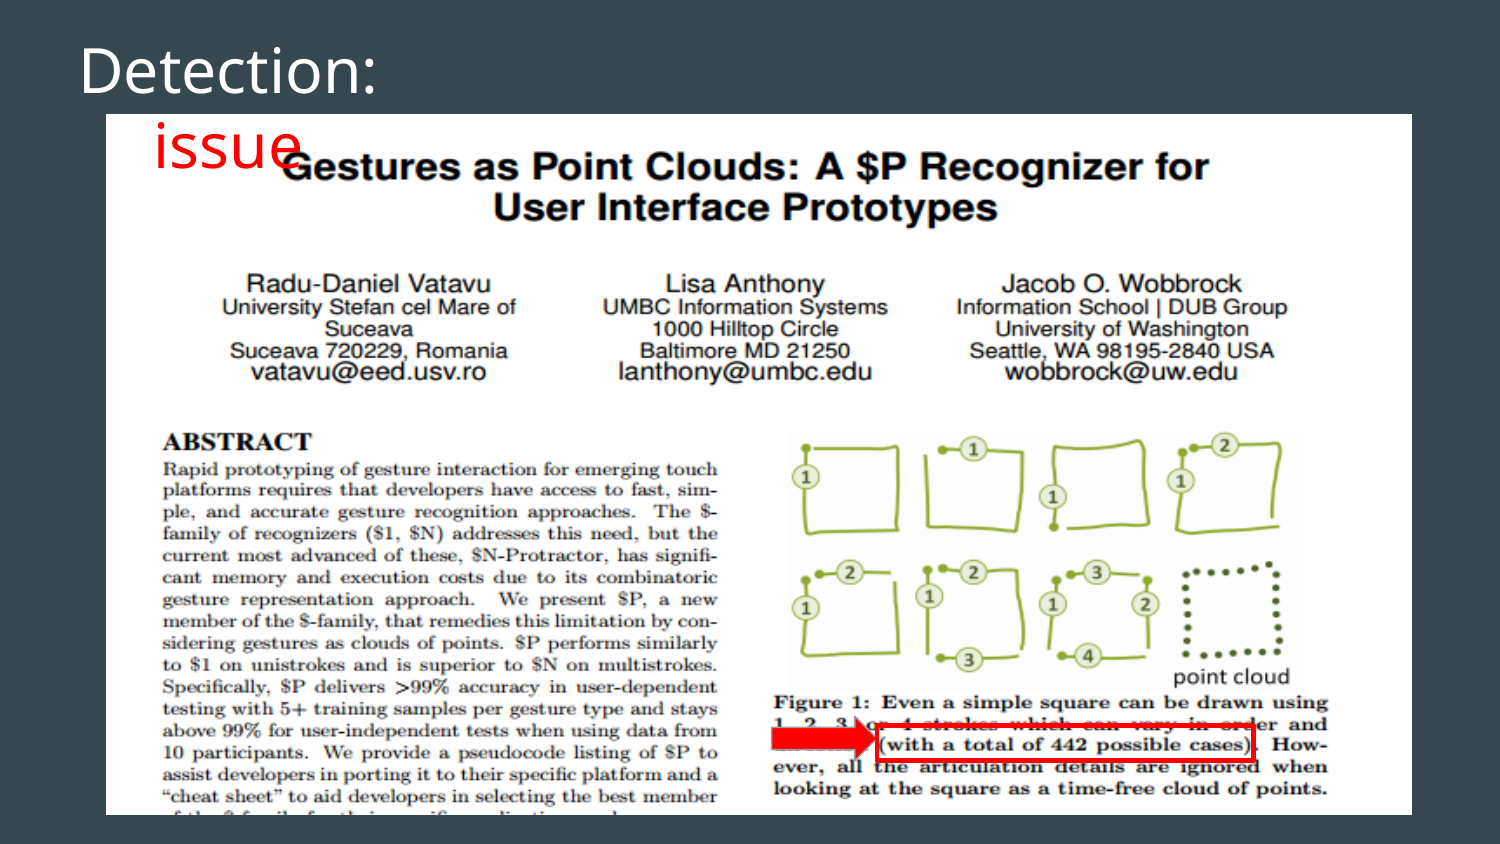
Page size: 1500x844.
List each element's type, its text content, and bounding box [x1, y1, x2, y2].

title Detection: issue [0, 15, 471, 110]
picture [106, 114, 1413, 815]
